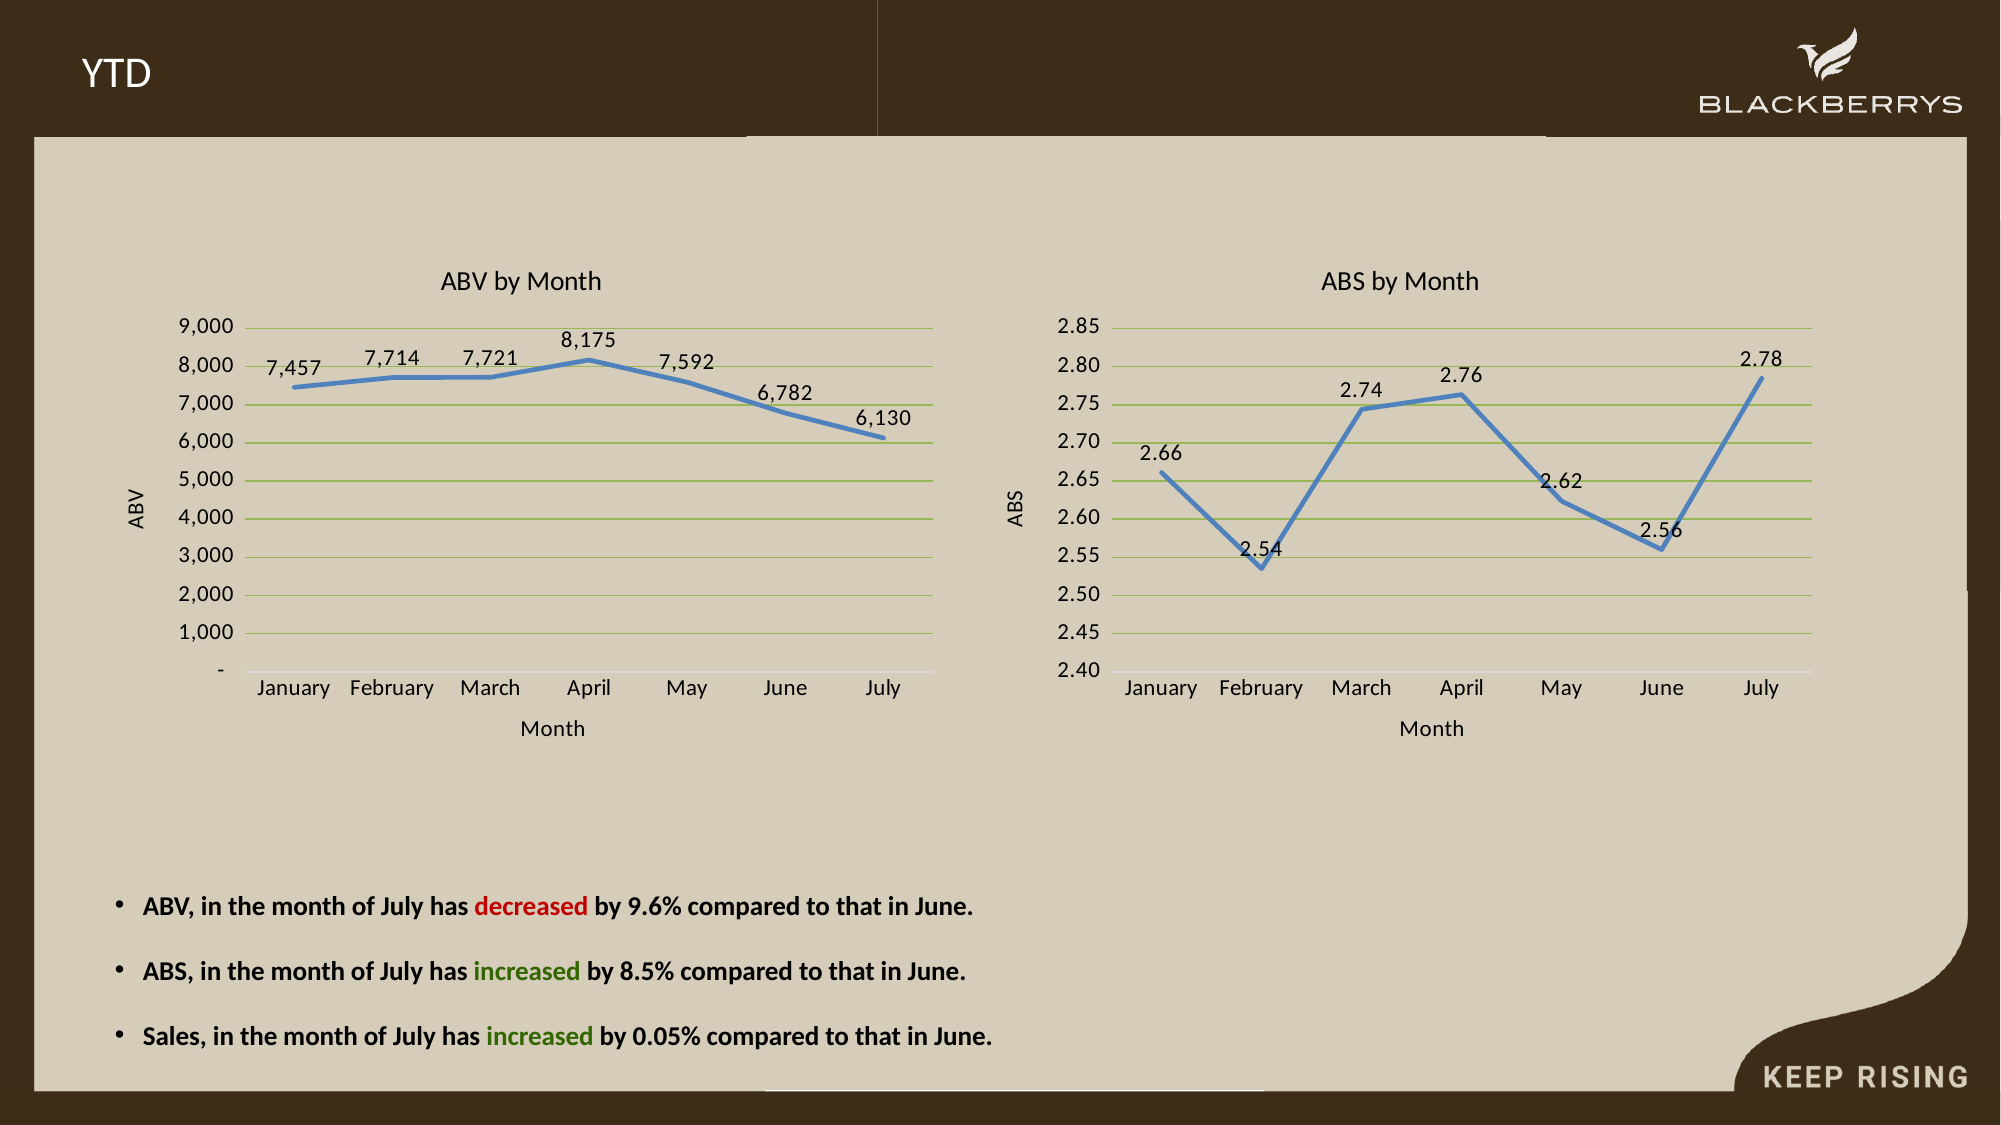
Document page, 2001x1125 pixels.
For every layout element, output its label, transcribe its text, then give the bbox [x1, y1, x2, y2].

chart [971, 241, 1830, 775]
title YTD [0, 35, 234, 104]
picture [0, 3, 2001, 1091]
text_box ABV, in the month of July has decreased by 9.6% compared to that in June. ABS, in the month of July has increased by 8.5% compared to that in June. Sales, in the month of July has increased by 0.05% compared to that in June. [99, 848, 1232, 1058]
chart [92, 241, 951, 775]
